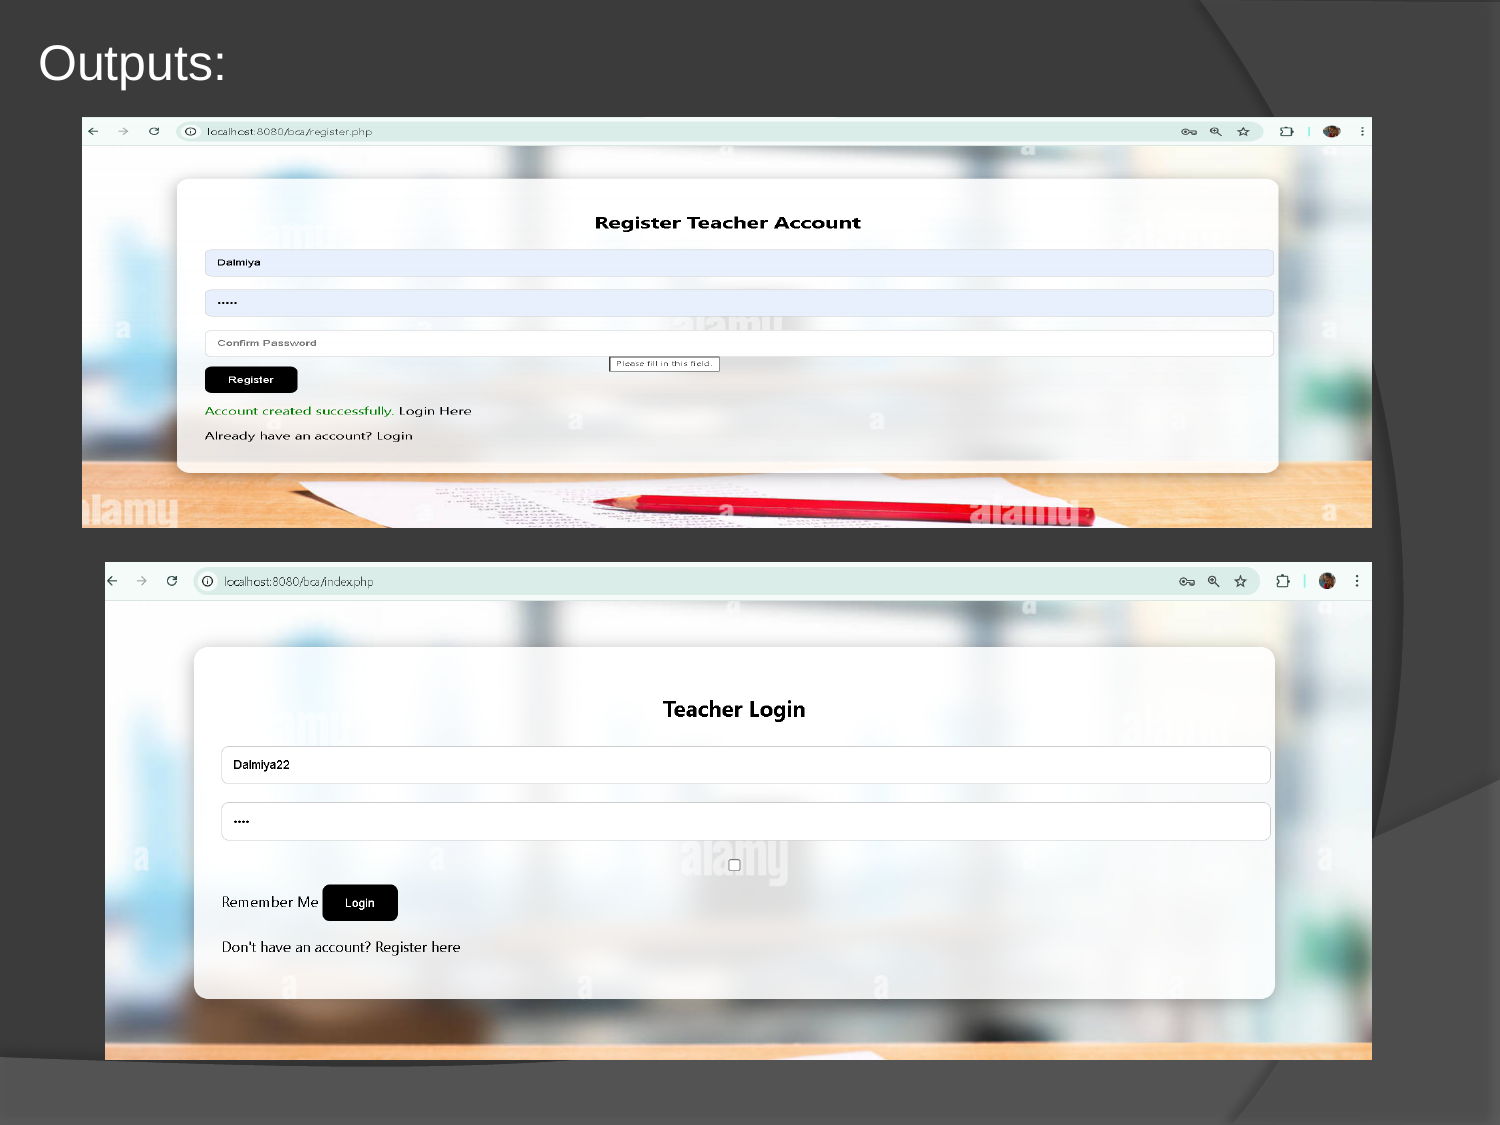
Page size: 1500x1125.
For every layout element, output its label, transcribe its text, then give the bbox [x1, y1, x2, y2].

picture [105, 562, 1372, 1060]
picture [81, 116, 1372, 528]
text_box Outputs: [23, 23, 575, 99]
